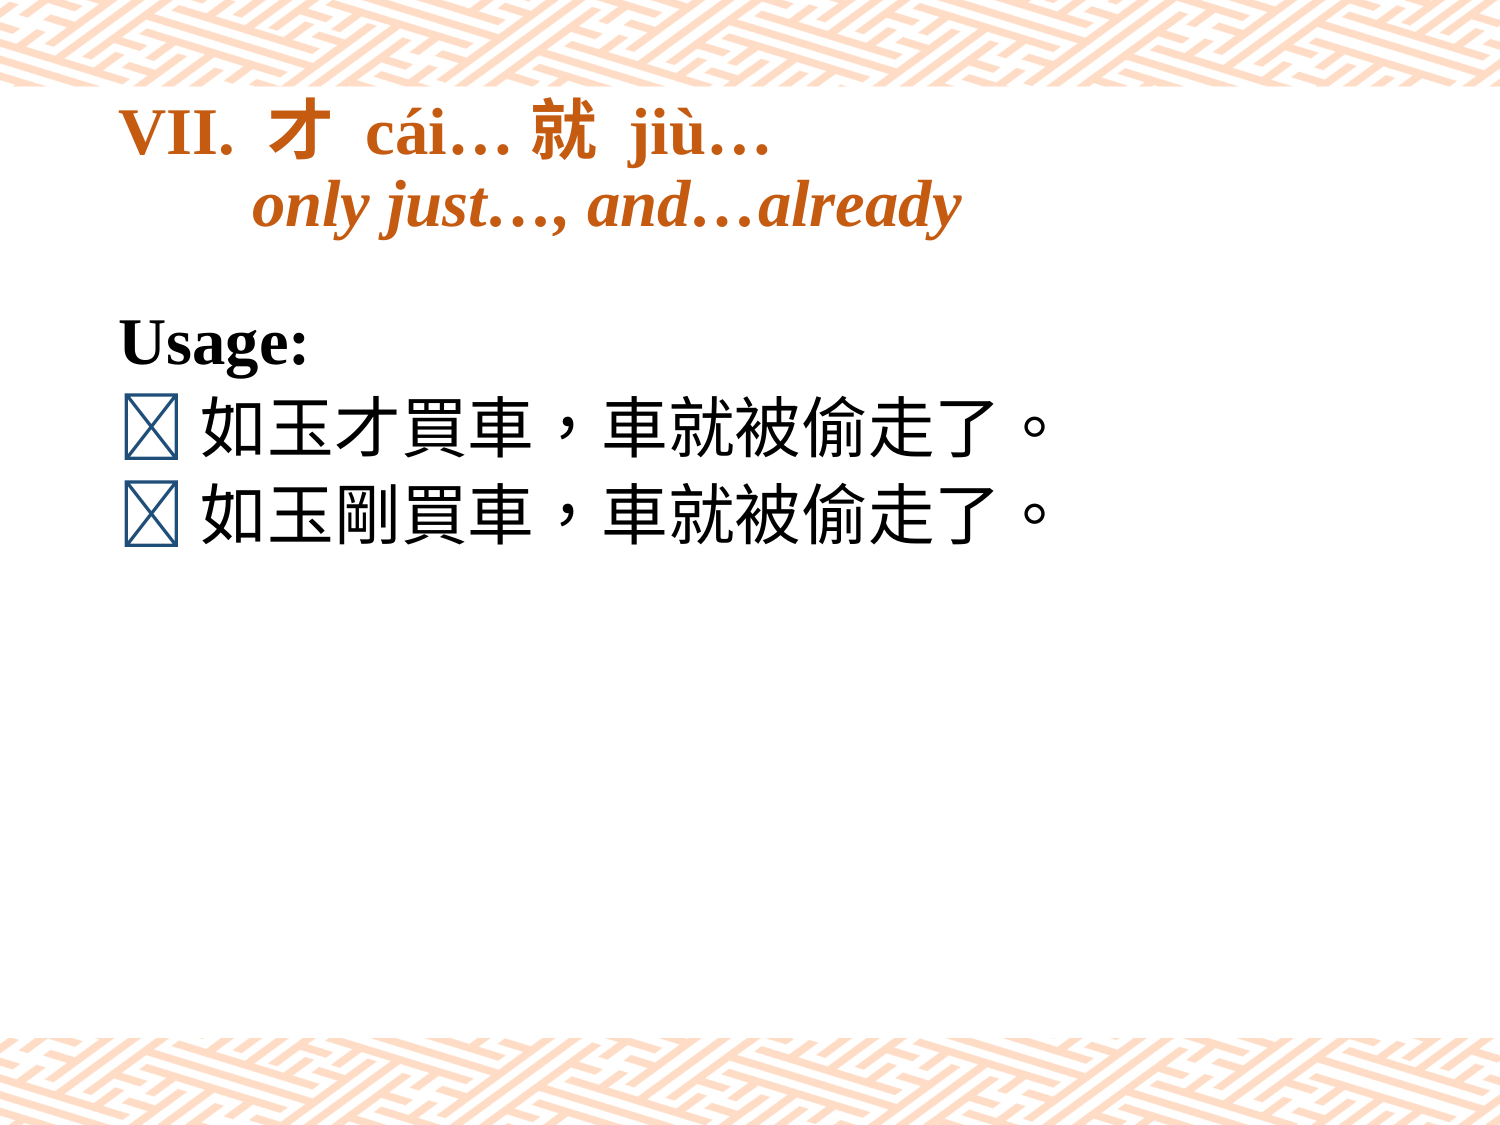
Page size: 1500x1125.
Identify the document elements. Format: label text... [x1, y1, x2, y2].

picture [0, 0, 1500, 1125]
list Usage: 如玉才買車，車就被偷走了。 如玉剛買車，車就被偷走了。 [103, 299, 1397, 1014]
title VII. 才 cái…就 jiù… only just…, and…already [103, 59, 1397, 278]
